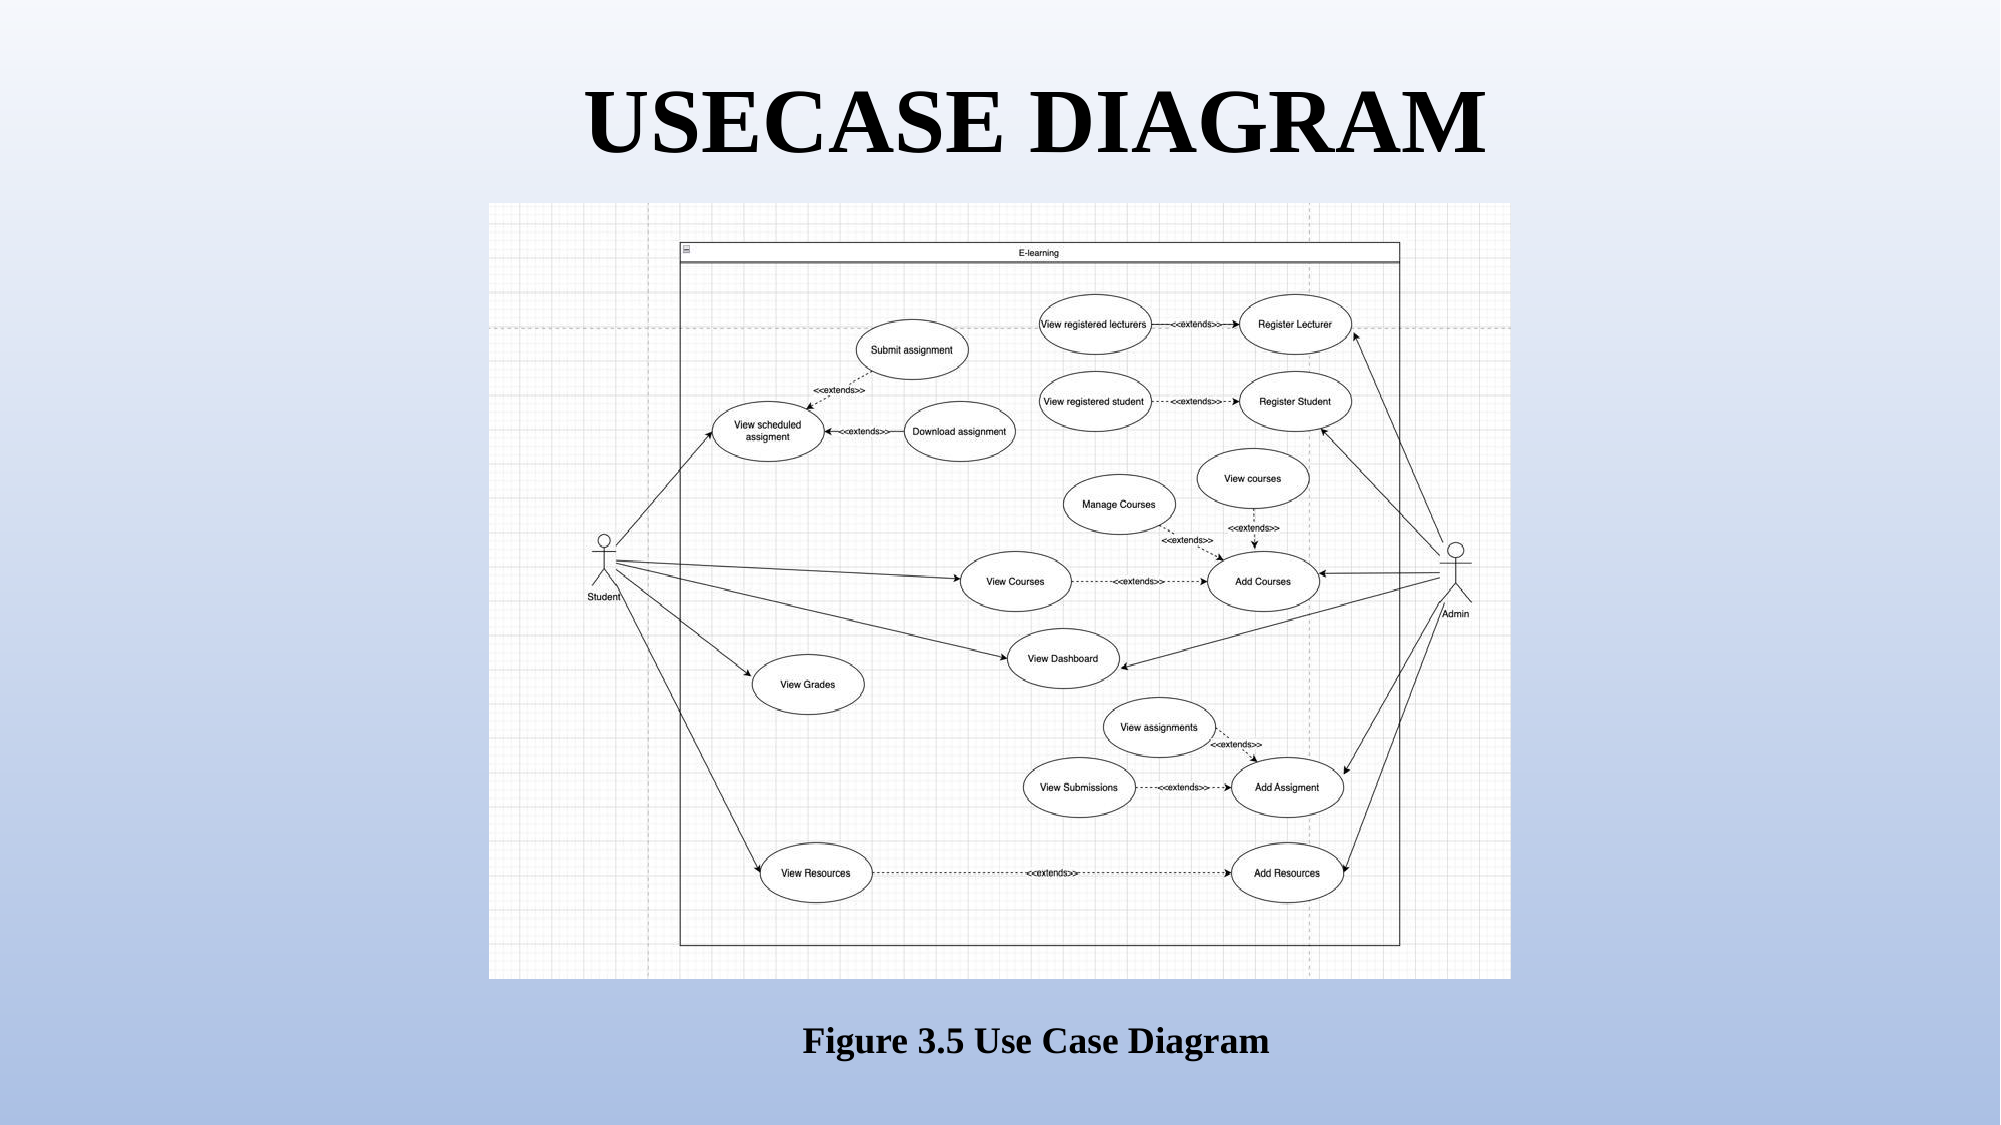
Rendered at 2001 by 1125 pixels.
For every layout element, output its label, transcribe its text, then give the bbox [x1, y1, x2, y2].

text_box Figure 3.5 Use Case Diagram [787, 1005, 1286, 1069]
picture [489, 203, 1511, 979]
title USECASE DIAGRAM [305, 17, 1768, 228]
